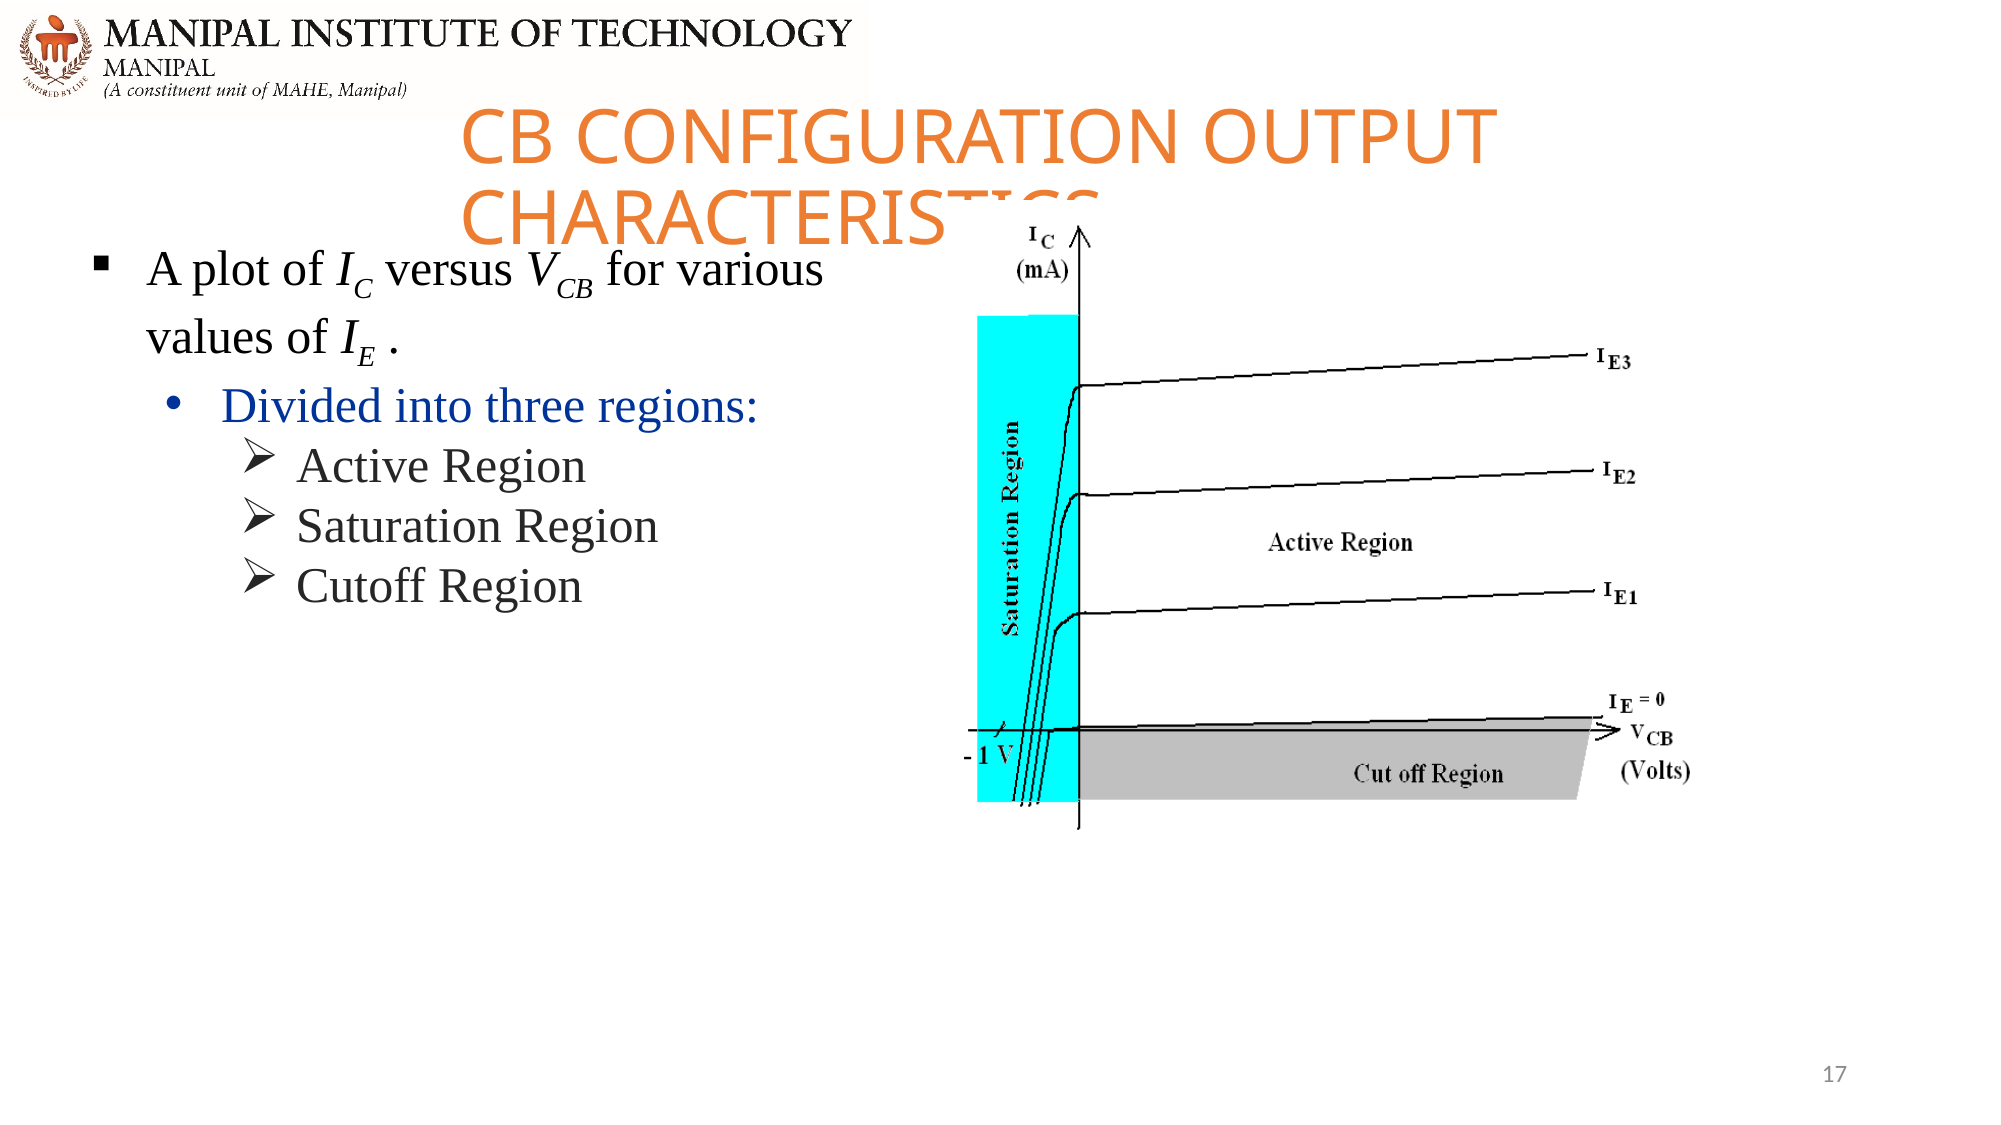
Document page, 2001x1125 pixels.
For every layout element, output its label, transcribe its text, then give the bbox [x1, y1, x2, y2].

title CB CONFIGURATION OUTPUT CHARACTERISTICS [444, 91, 2000, 309]
slide_number 17 [1412, 1042, 1863, 1103]
text_box A plot of IC versus VCB for various values of IE . Divided into three regions: Active Region Saturation Region Cutoff Region [0, 228, 962, 620]
picture [0, 2, 869, 119]
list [962, 199, 1700, 838]
